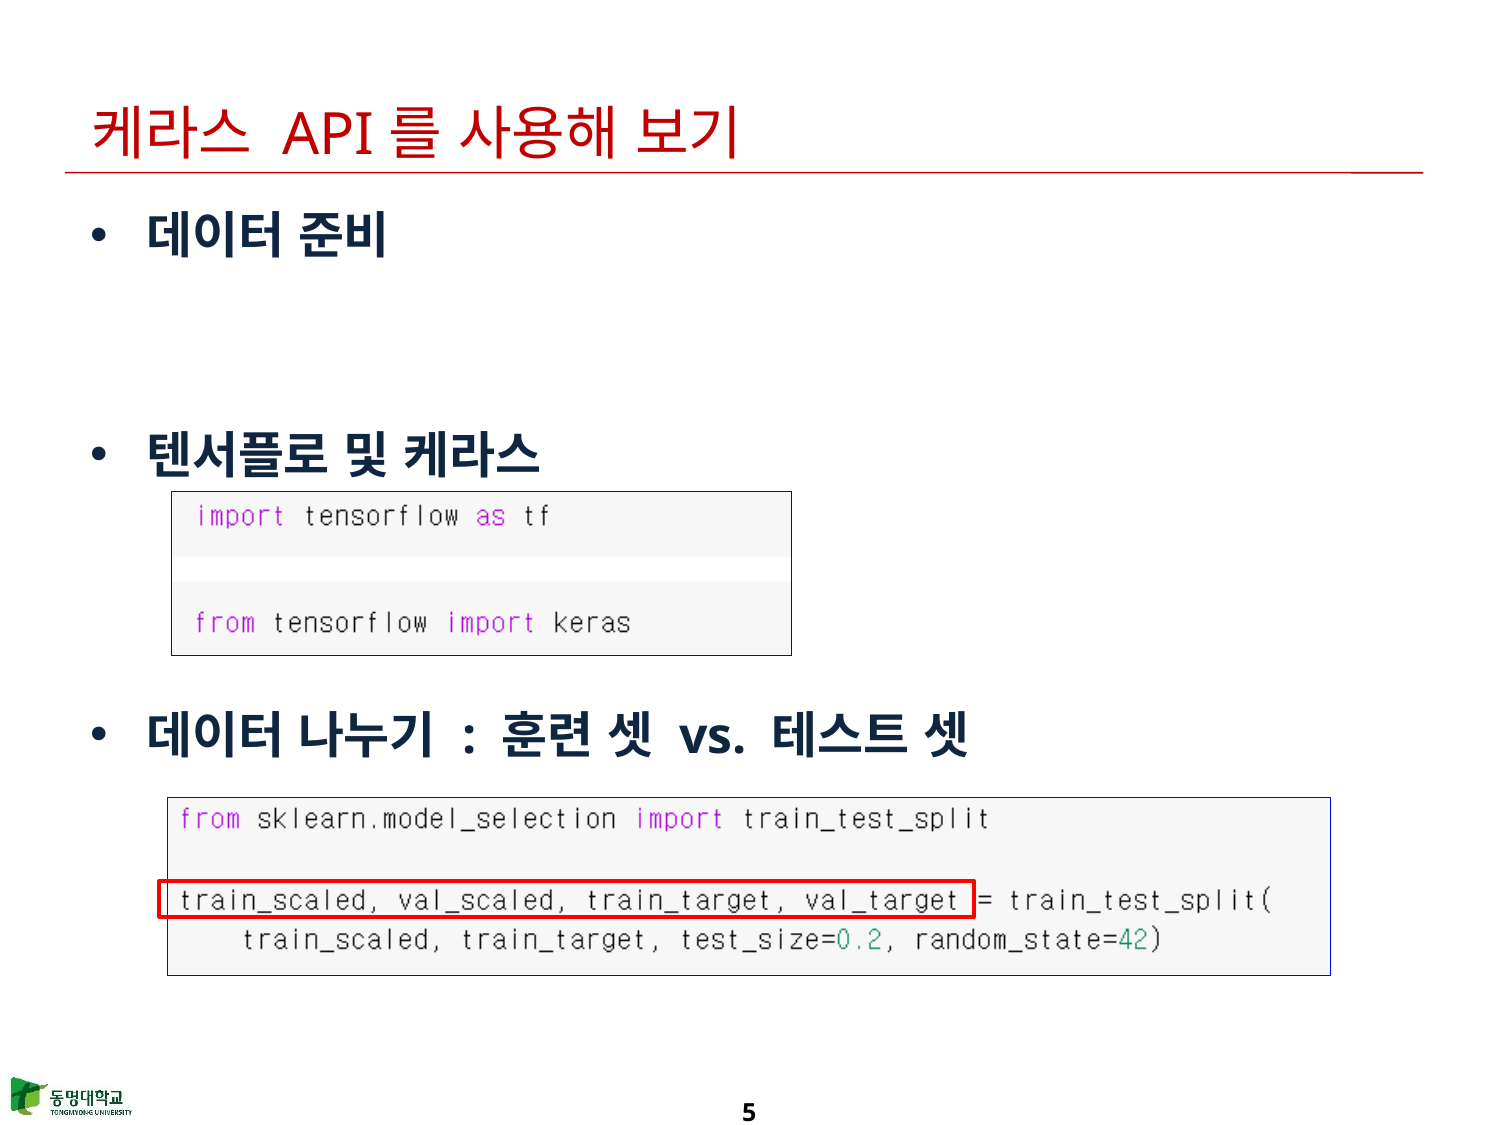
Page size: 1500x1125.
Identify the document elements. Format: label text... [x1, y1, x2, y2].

picture [5, 1072, 136, 1125]
picture [167, 797, 1331, 976]
text_box [157, 879, 162, 919]
slide_number 5 [574, 1088, 925, 1125]
picture [170, 491, 792, 656]
title 케라스 API를 사용해 보기 [76, 42, 1424, 174]
list 데이터 준비 텐서플로 및 케라스 데이터 나누기 : 훈련 셋 vs. 테스트 셋 [74, 196, 1426, 1044]
